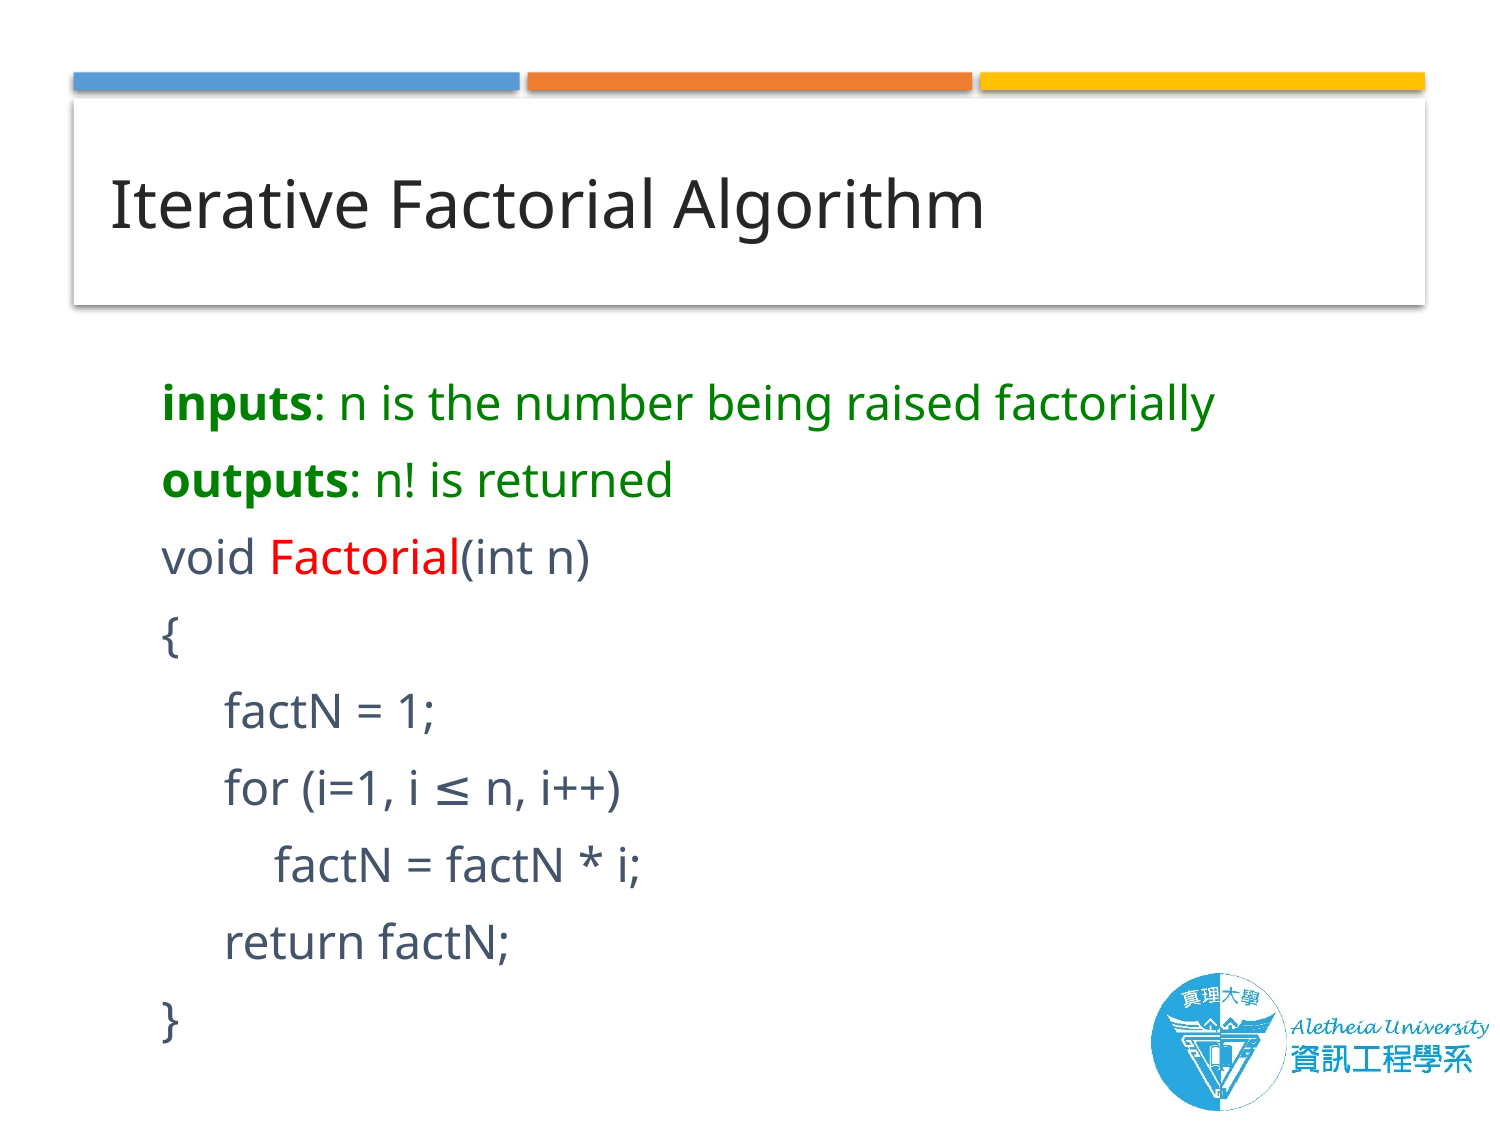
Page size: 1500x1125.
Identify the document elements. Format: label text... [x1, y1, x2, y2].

title Iterative Factorial Algorithm [95, 112, 1406, 291]
picture [1151, 973, 1489, 1111]
list inputs: n is the number being raised factorially outputs: n! is returned void Factorial(int n) { factN = 1; for (i=1, i ≤ n, i++) factN = factN * i; return factN; } [95, 365, 1406, 1059]
